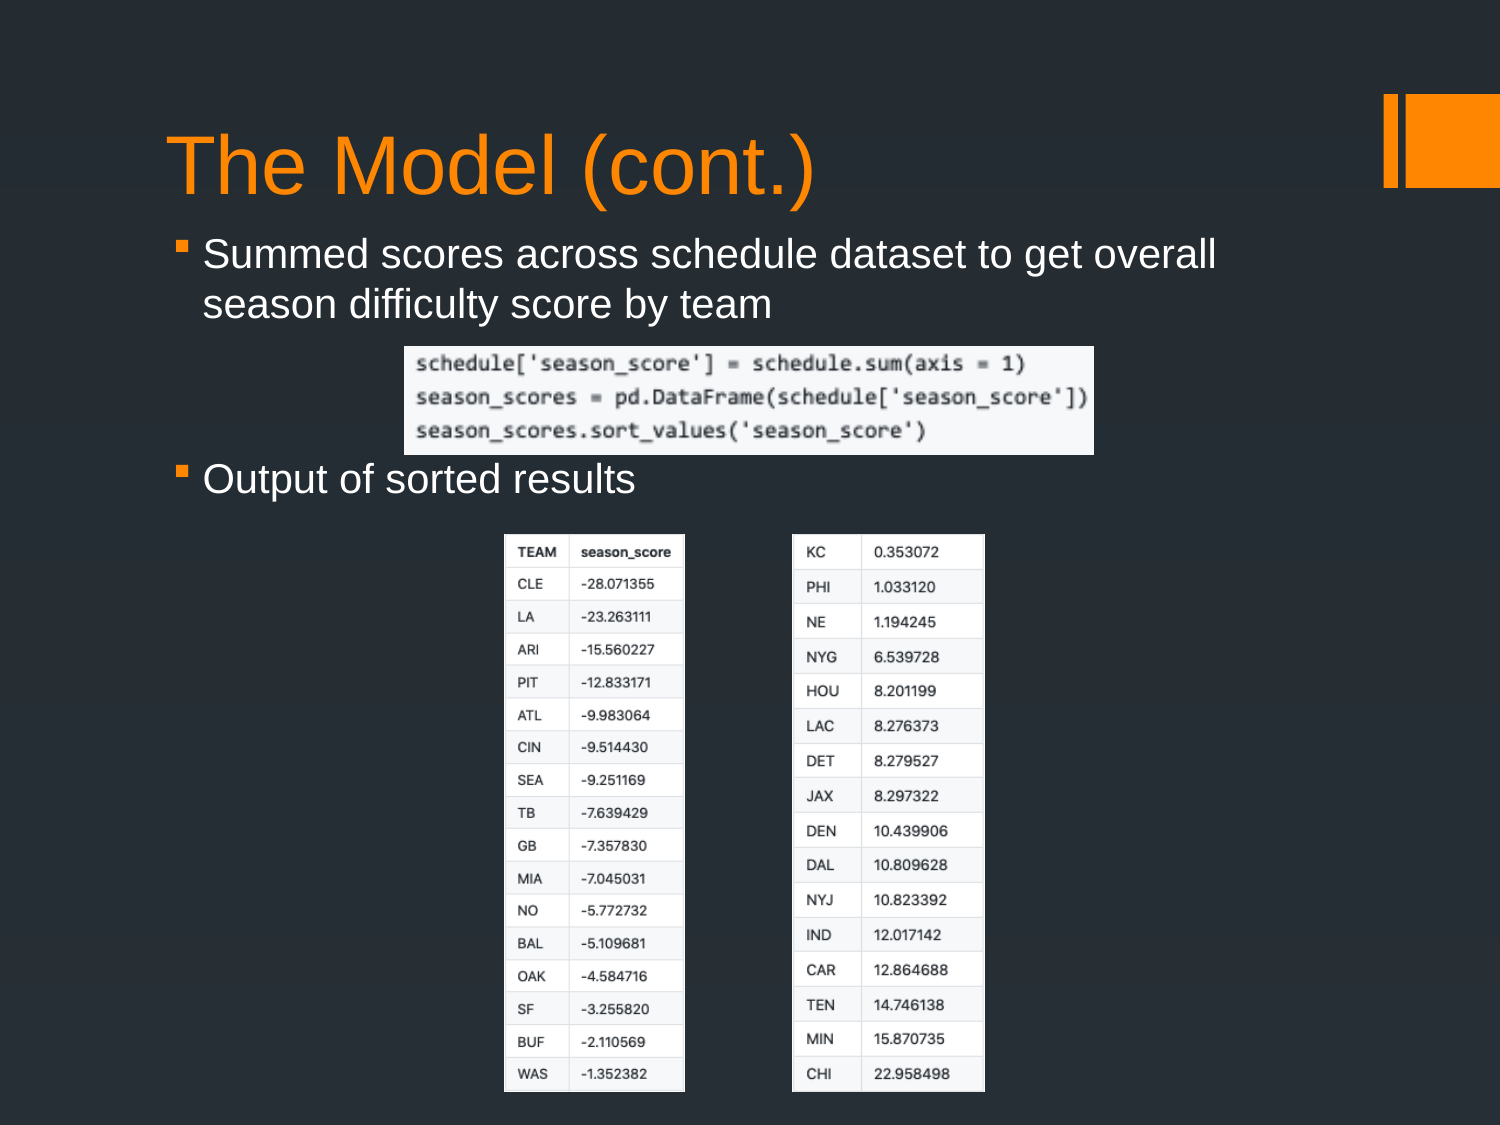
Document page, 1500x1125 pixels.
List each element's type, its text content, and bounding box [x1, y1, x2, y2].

picture [403, 345, 1095, 456]
picture [791, 534, 985, 1093]
title The Model (cont.) [150, 29, 1350, 218]
list Summed scores across schedule dataset to get overall season difficulty score by team Output of sorted results [150, 218, 1350, 1035]
picture [503, 534, 685, 1093]
